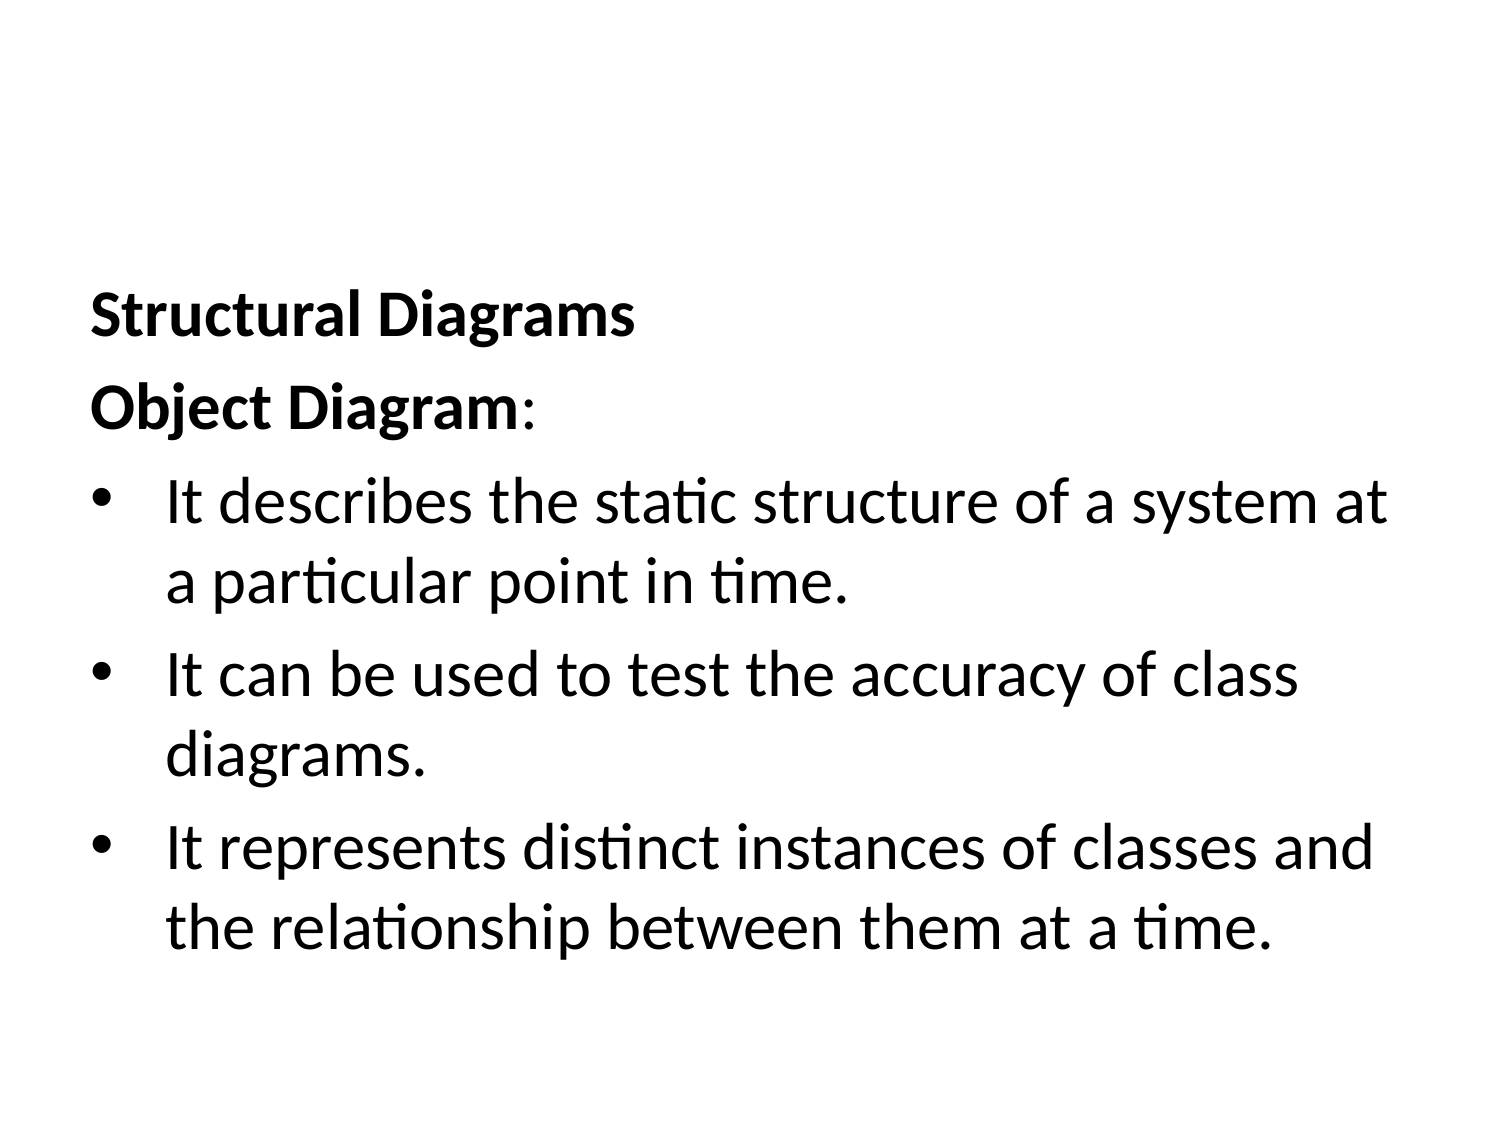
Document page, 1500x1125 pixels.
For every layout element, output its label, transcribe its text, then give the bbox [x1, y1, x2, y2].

list Structural Diagrams Object Diagram: It describes the static structure of a system at a particular point in time. It can be used to test the accuracy of class diagrams. It represents distinct instances of classes and the relationship between them at a time. [75, 262, 1425, 1005]
